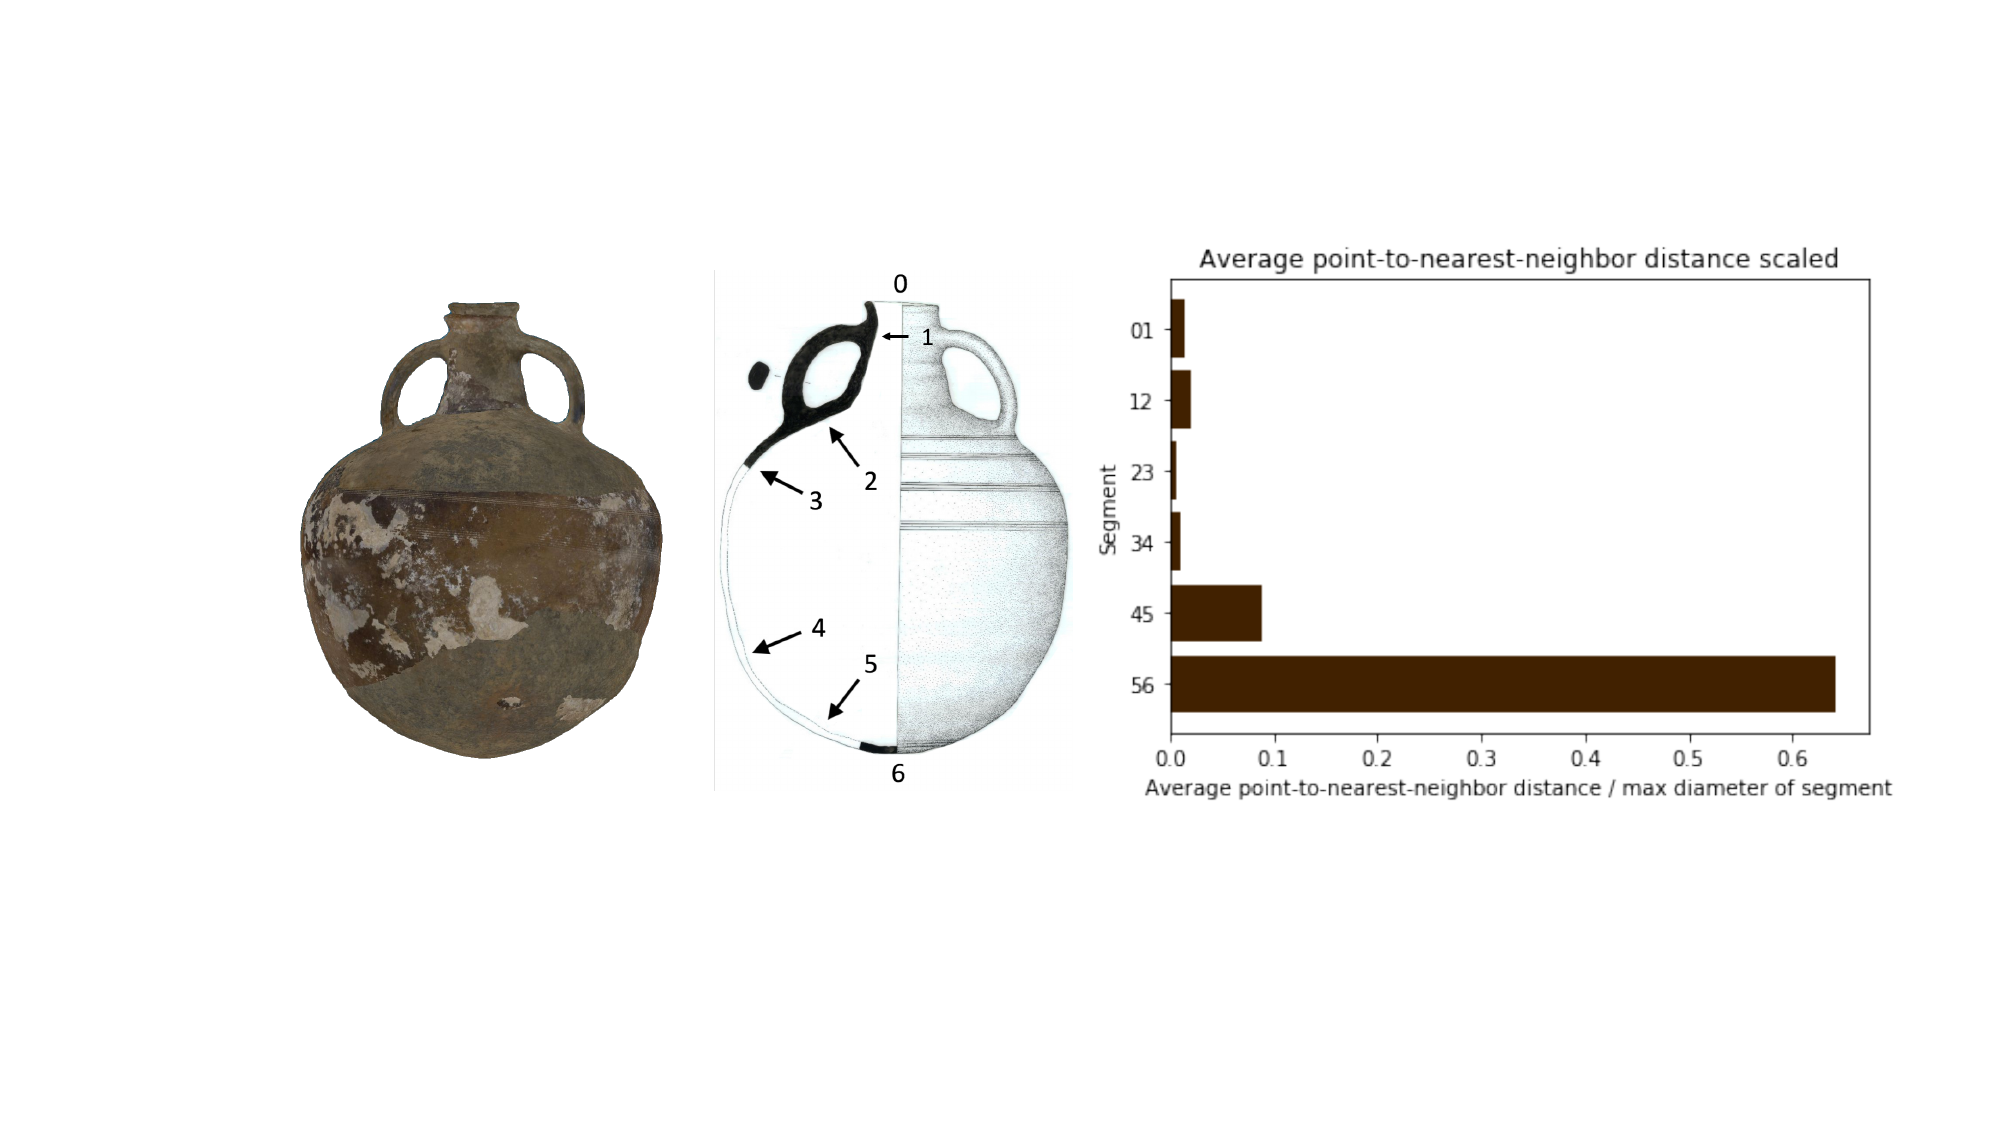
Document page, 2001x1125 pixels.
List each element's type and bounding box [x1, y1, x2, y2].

picture [285, 293, 682, 764]
picture [1085, 233, 1907, 814]
picture [714, 270, 1073, 791]
